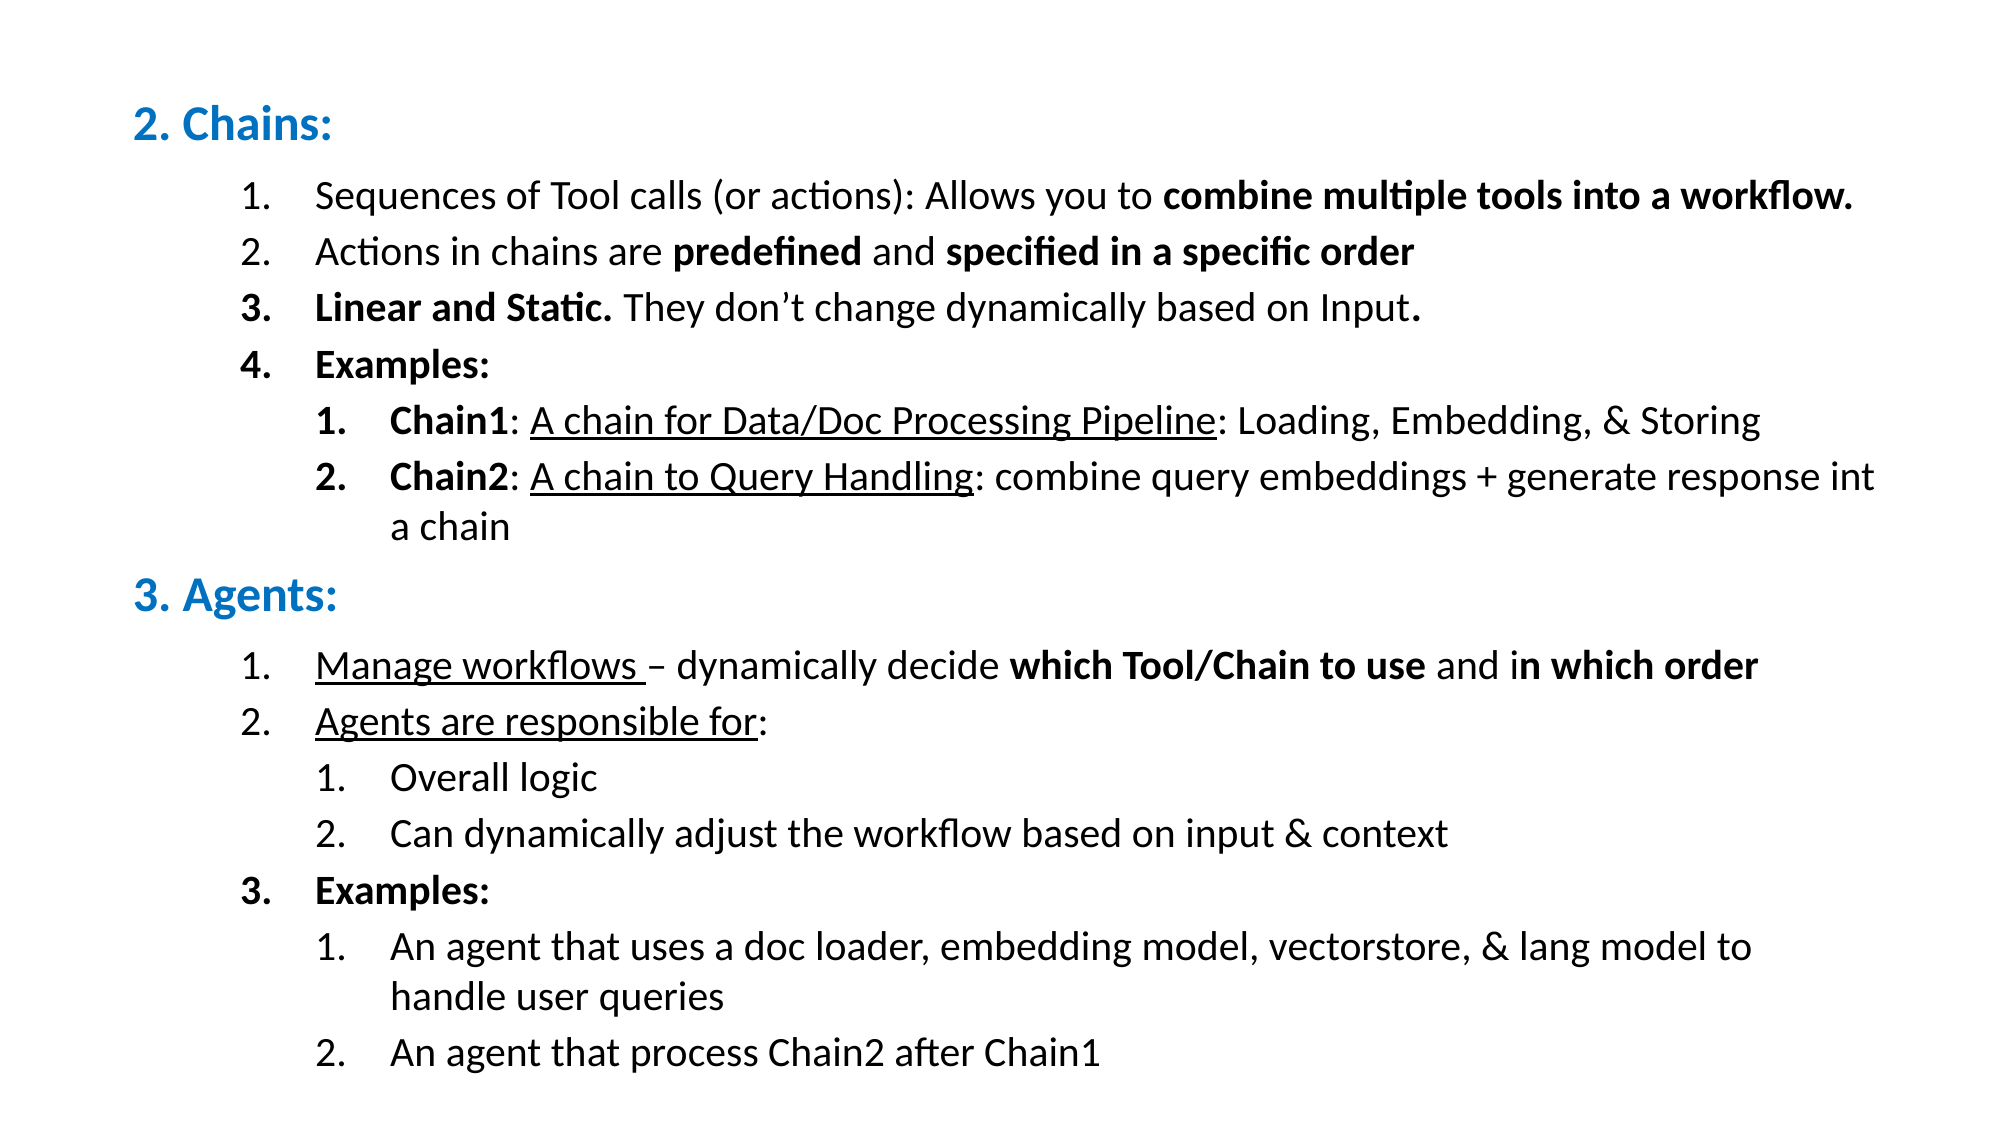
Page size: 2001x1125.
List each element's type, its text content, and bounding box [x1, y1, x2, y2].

text_box Sequences of Tool calls (or actions): Allows you to combine multiple tools into a workflow. Actions in chains are predefined and specified in a specific order Linear and Static. They don’t change dynamically based on Input. Examples: Chain1: A chain for Data/Doc Processing Pipeline: Loading, Embedding, & Storing Chain2: A chain to Query Handling: combine query embeddings + generate response int a chain [225, 160, 1917, 557]
text_box Manage workflows – dynamically decide which Tool/Chain to use and in which order Agents are responsible for: Overall logic Can dynamically adjust the workflow based on input & context Examples: An agent that uses a doc loader, embedding model, vectorstore, & lang model to handle user queries An agent that process Chain2 after Chain1 [225, 630, 1864, 1083]
text_box 2. Chains: [118, 83, 688, 159]
text_box 3. Agents: [118, 554, 688, 630]
